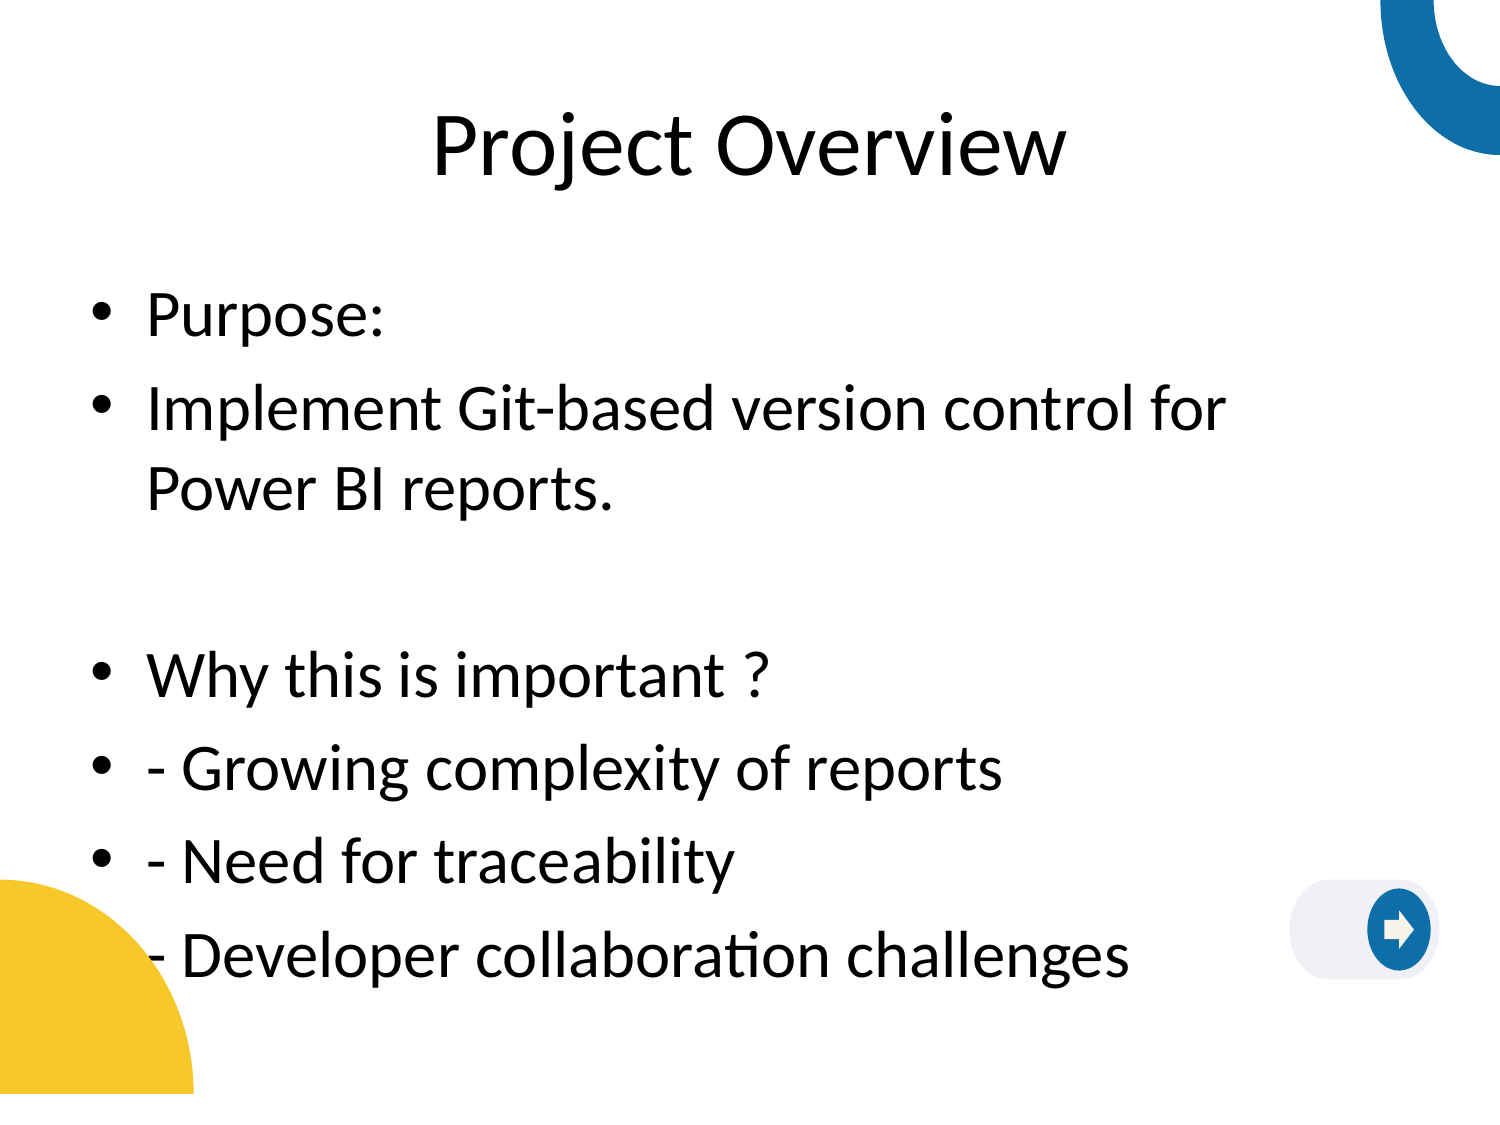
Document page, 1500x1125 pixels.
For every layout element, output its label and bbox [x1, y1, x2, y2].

text_box [0, 0, 1500, 1095]
